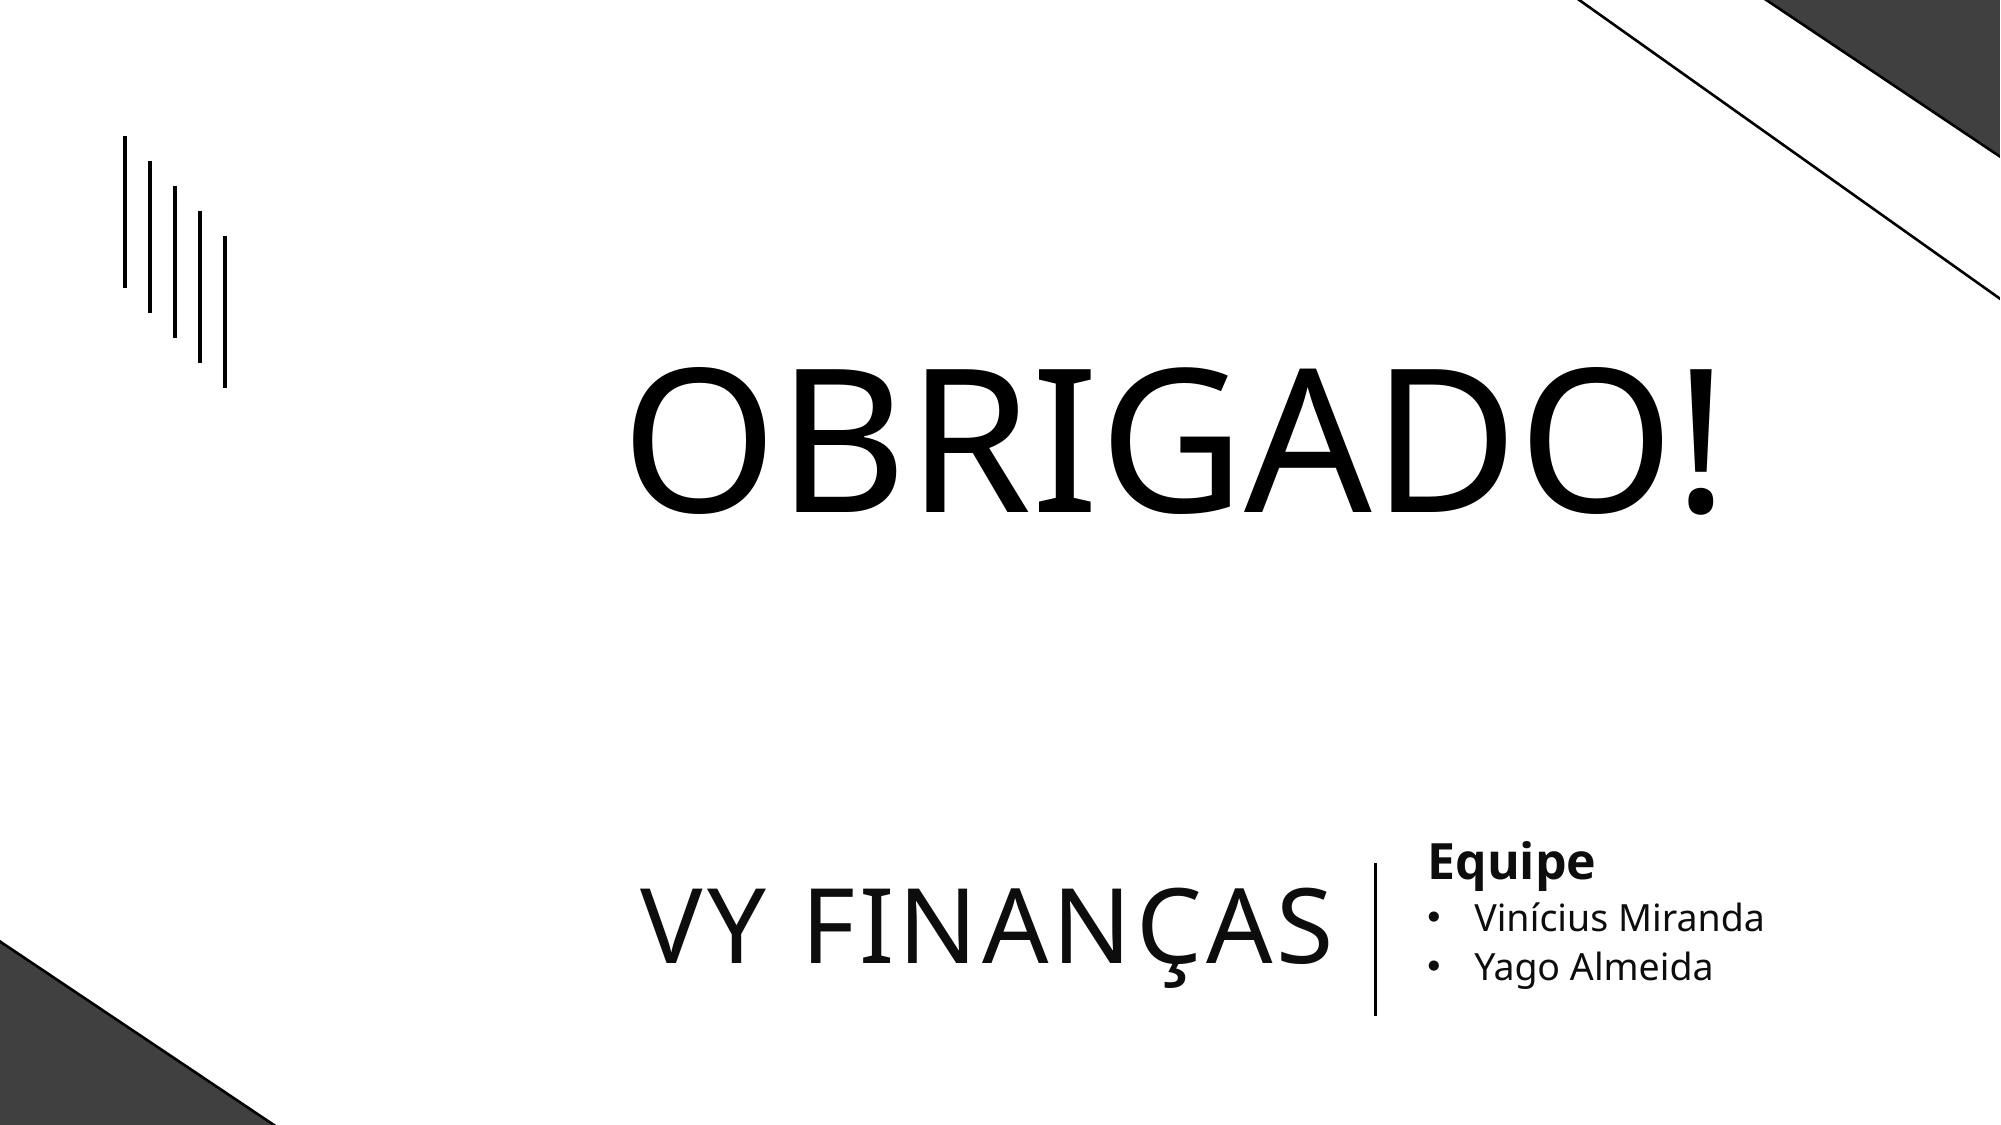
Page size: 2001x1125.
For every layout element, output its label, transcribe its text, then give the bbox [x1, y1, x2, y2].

text_box [0, 939, 277, 1125]
title VY Finanças [75, 813, 1350, 1054]
text_box [1576, 0, 2000, 301]
text_box OBRIGADO! [606, 304, 2000, 560]
list Equipe Vinícius Miranda Yago Almeida [1412, 813, 1938, 1054]
